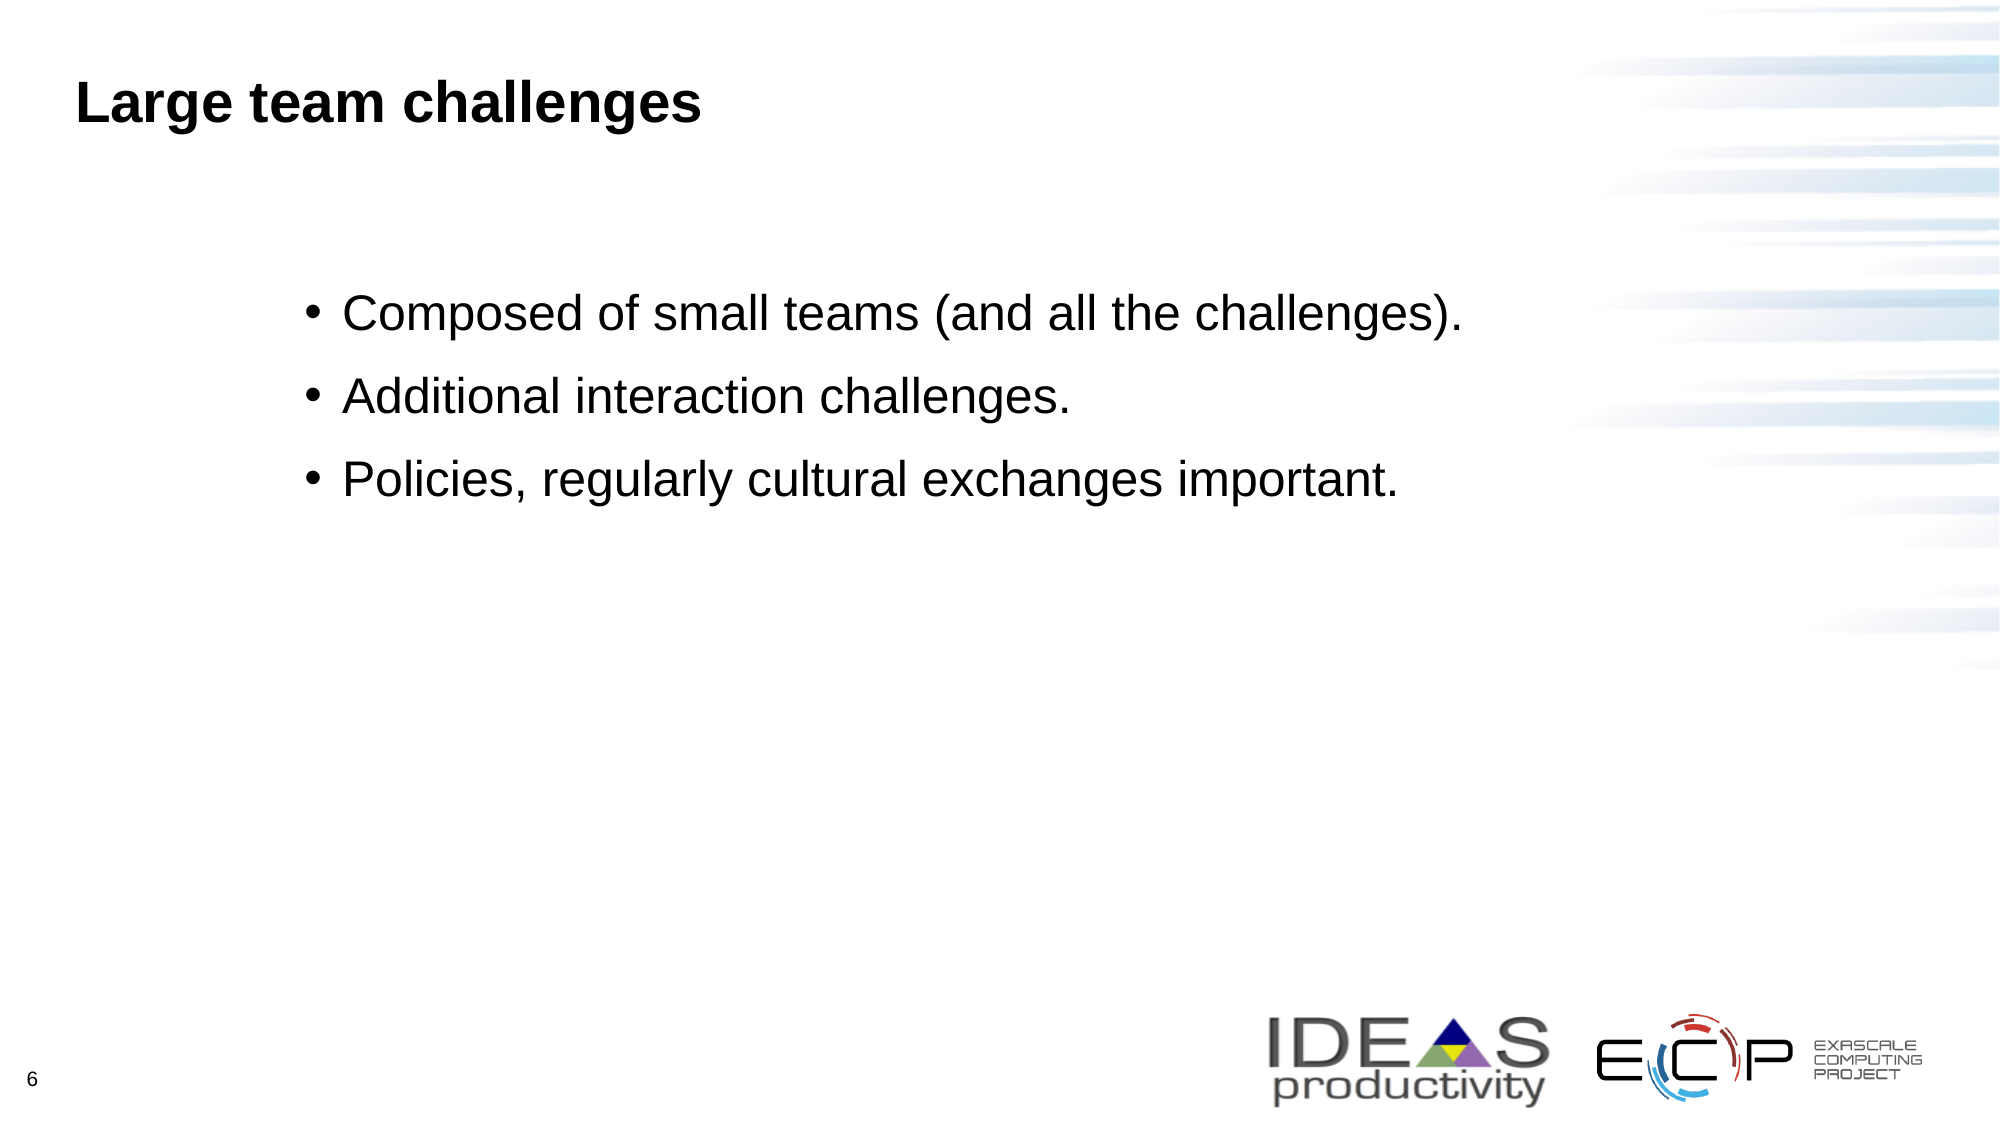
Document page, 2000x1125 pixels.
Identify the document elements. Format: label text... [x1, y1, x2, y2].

list Composed of small teams (and all the challenges). Additional interaction challenges. Policies, regularly cultural exchanges important. [289, 279, 1719, 1001]
picture [1597, 1014, 1922, 1102]
title Large team challenges [59, 67, 1926, 218]
picture [1531, 0, 2000, 669]
picture [1257, 1009, 1560, 1115]
